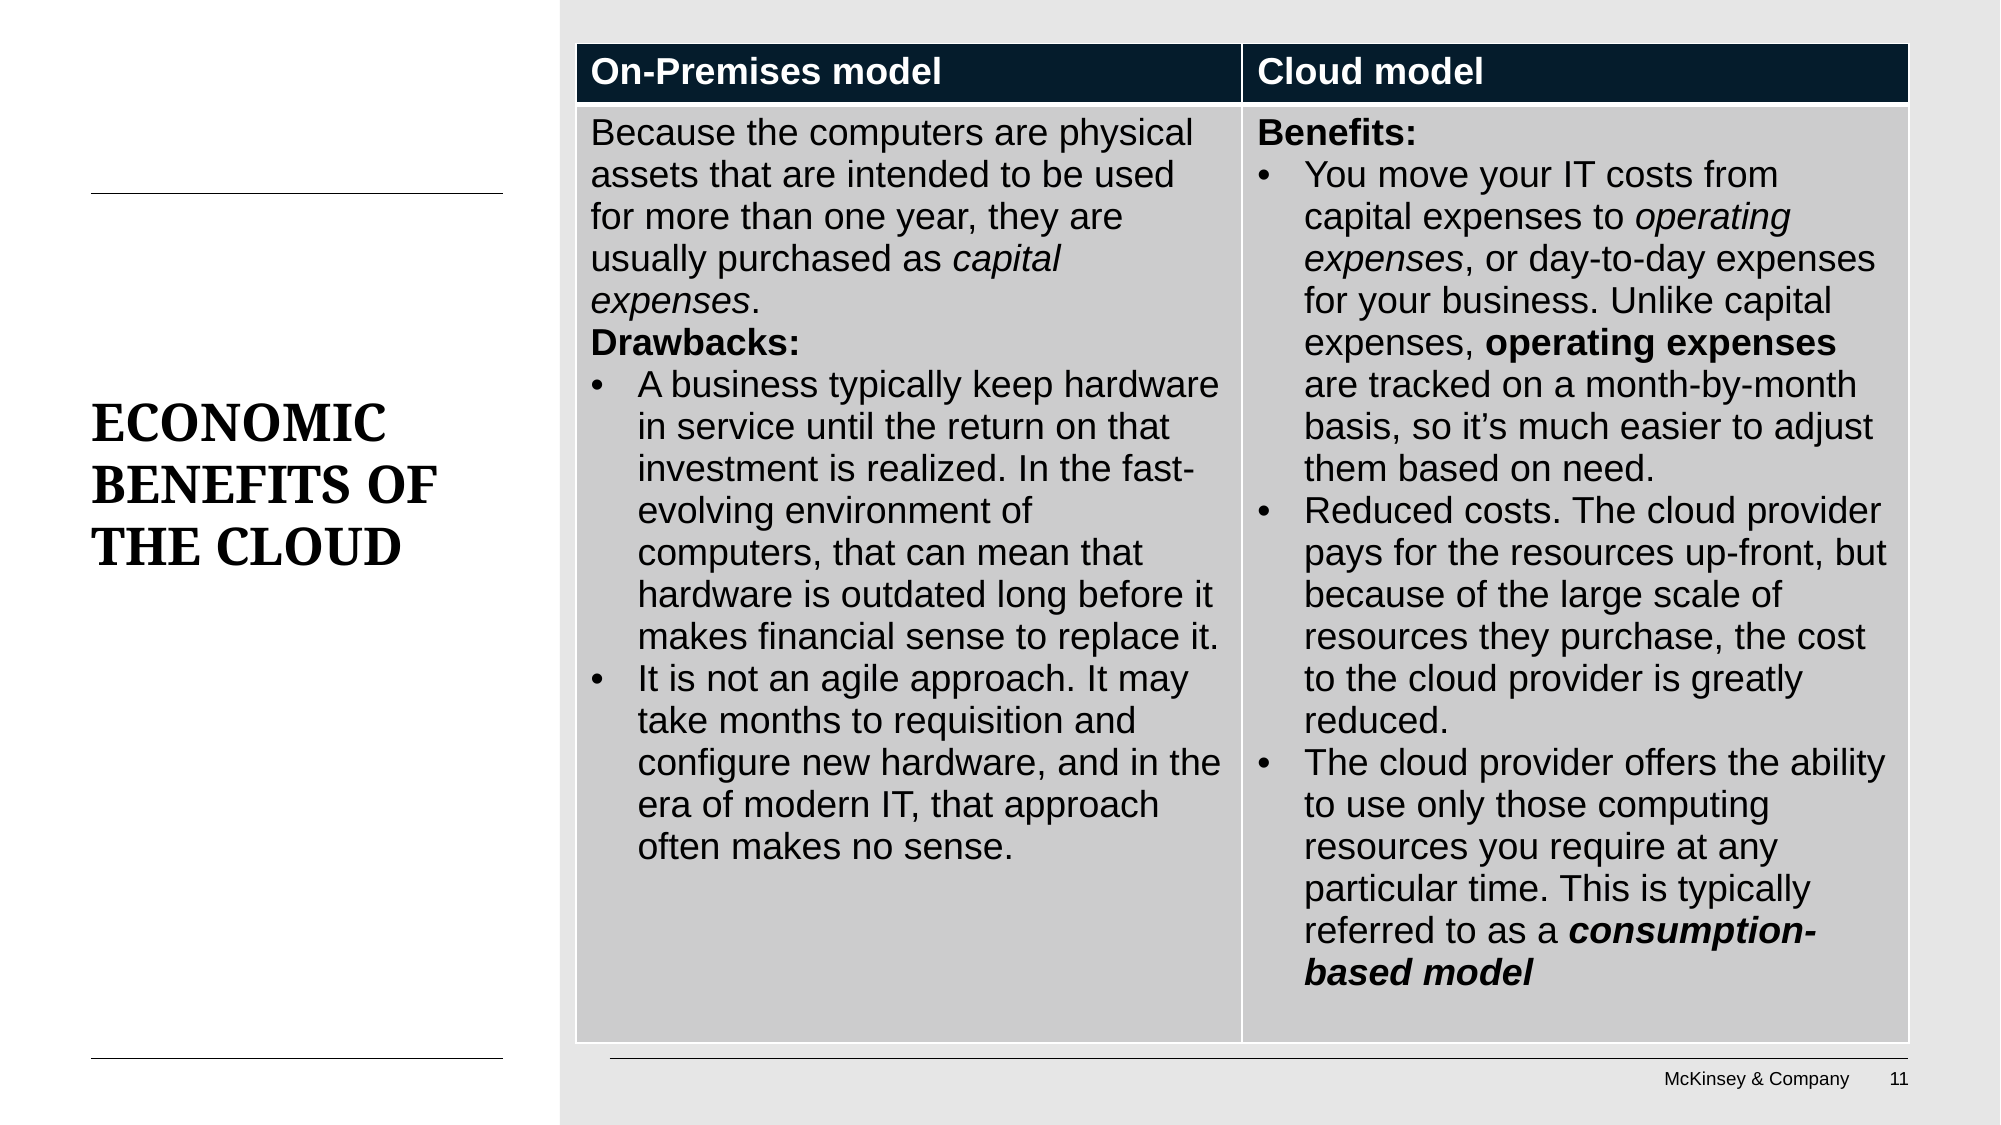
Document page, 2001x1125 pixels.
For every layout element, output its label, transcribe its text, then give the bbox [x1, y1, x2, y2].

table_cell Because the computers are physical assets that are intended to be used for more than one year, they are usually purchased as capital expenses. Drawbacks: A business typically keep hardware in service until the return on that investment is realized. In the fast-evolving environment of computers, that can mean that hardware is outdated long before it makes financial sense to replace it. It is not an agile approach. It may take months to requisition and configure new hardware, and in the era of modern IT, that approach often makes no sense. [577, 107, 1241, 1042]
table_header Cloud model [1243, 44, 1908, 102]
title Economic benefits of the cloud [91, 450, 504, 577]
table_header On-Premises model [577, 44, 1241, 102]
table_cell Benefits: You move your IT costs from capital expenses to operating expenses, or day-to-day expenses for your business. Unlike capital expenses, operating expenses are tracked on a month-by-month basis, so it’s much easier to adjust them based on need. Reduced costs. The cloud provider pays for the resources up-front, but because of the large scale of resources they purchase, the cost to the cloud provider is greatly reduced. The cloud provider offers the ability to use only those computing resources you require at any particular time. This is typically referred to as a consumption-based model [1243, 107, 1908, 1042]
